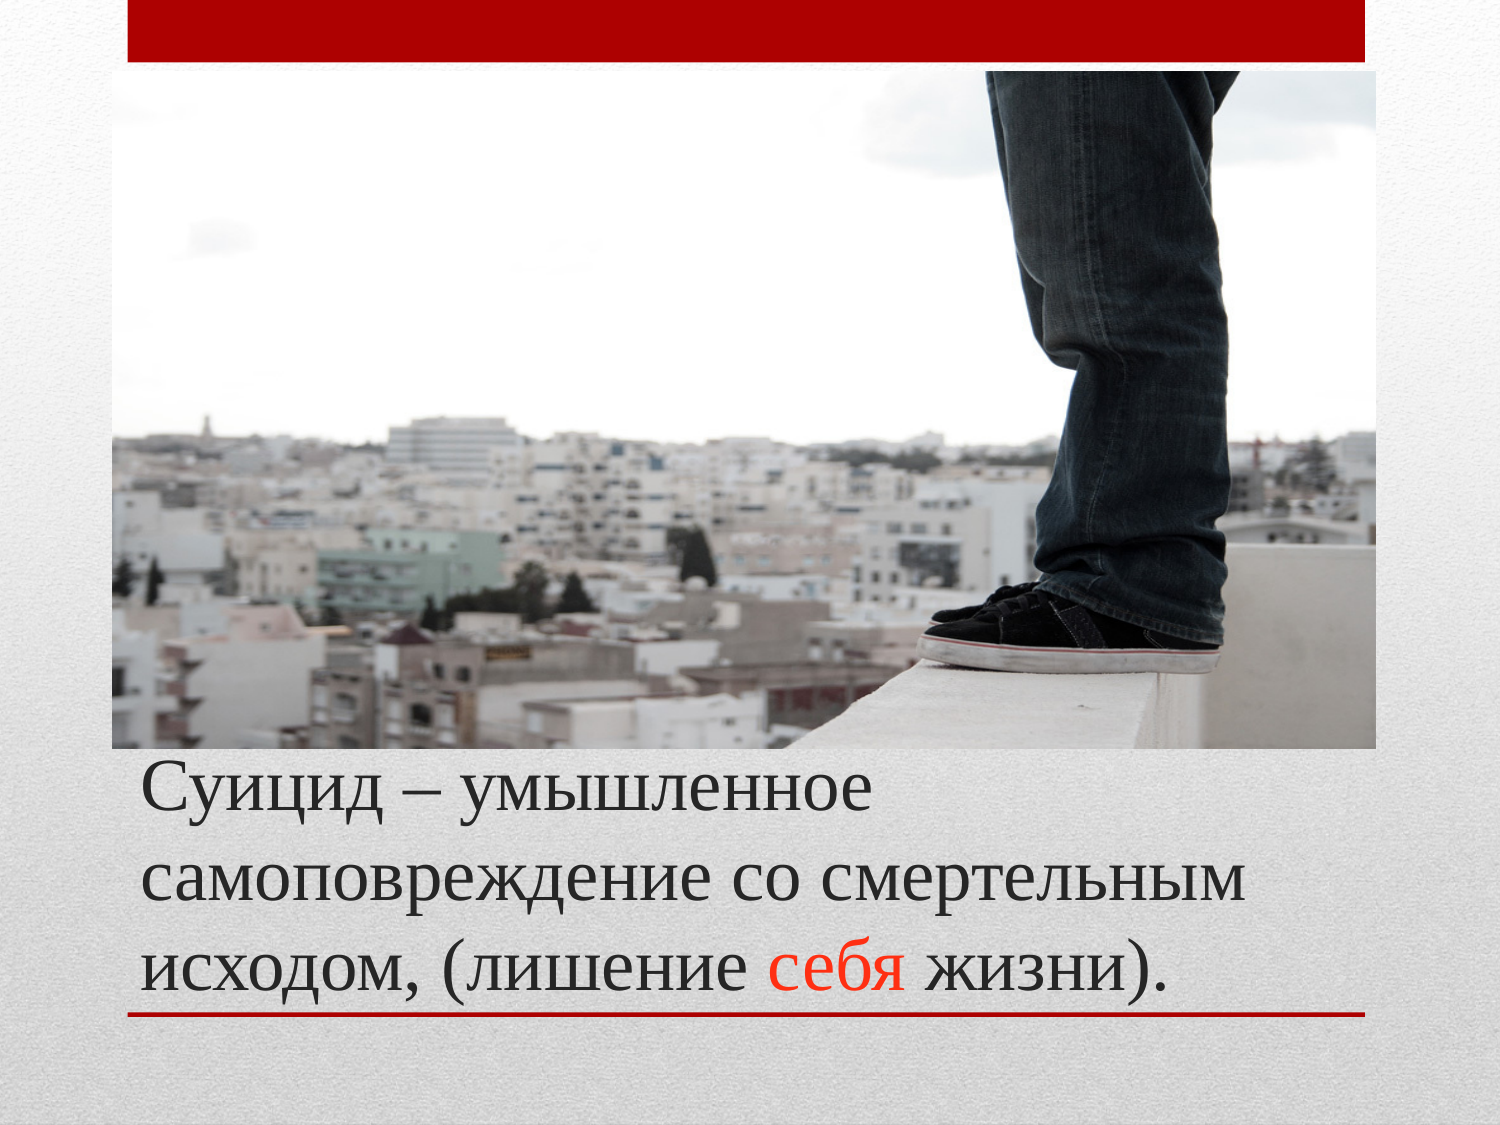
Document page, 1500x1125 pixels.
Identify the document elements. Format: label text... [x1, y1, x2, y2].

title Суицид – умышленное самоповреждение со смертельным исходом, (лишение себя жизни). [125, 761, 1365, 1013]
picture [111, 70, 1377, 750]
